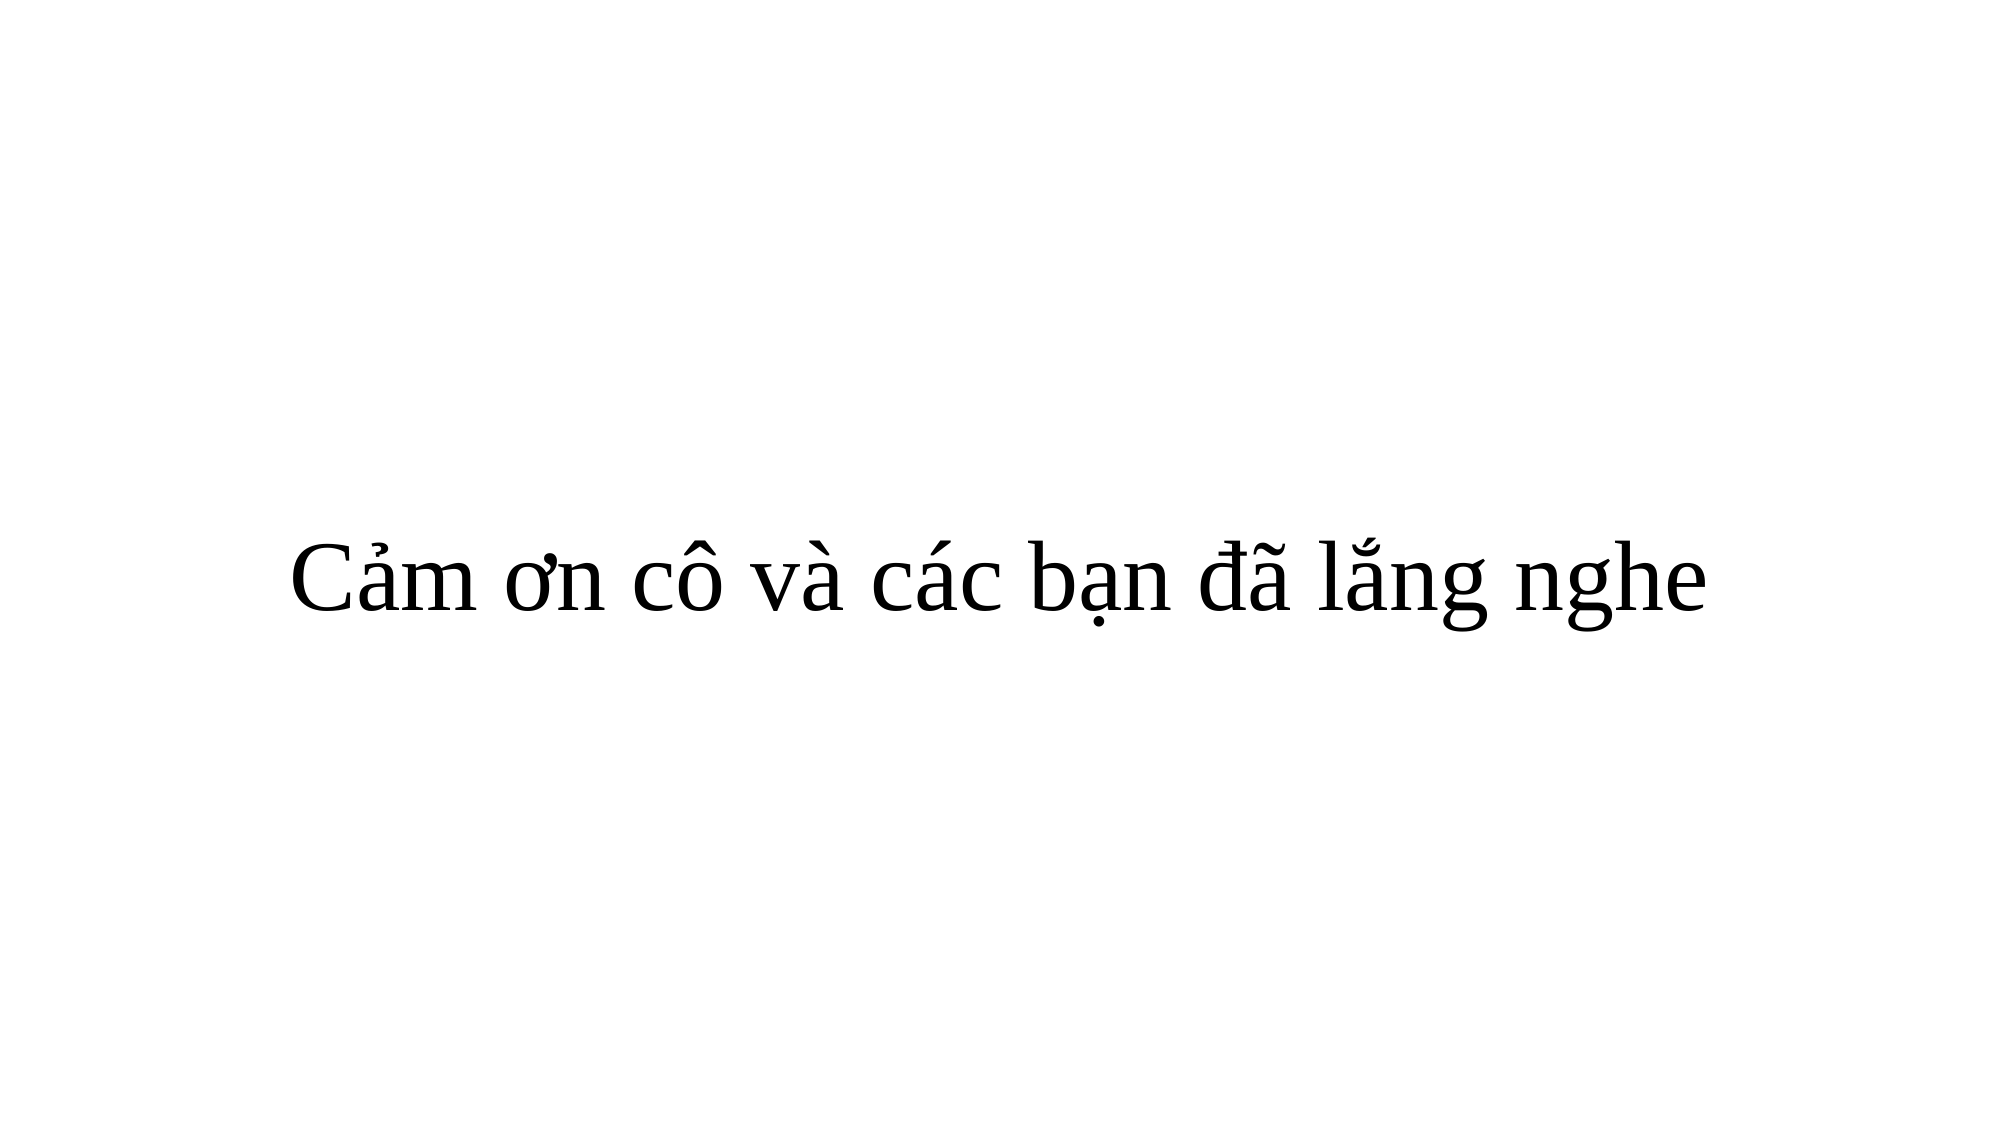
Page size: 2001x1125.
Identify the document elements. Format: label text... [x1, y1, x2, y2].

list Cảm ơn cô và các bạn đã lắng nghe [137, 516, 1863, 1014]
